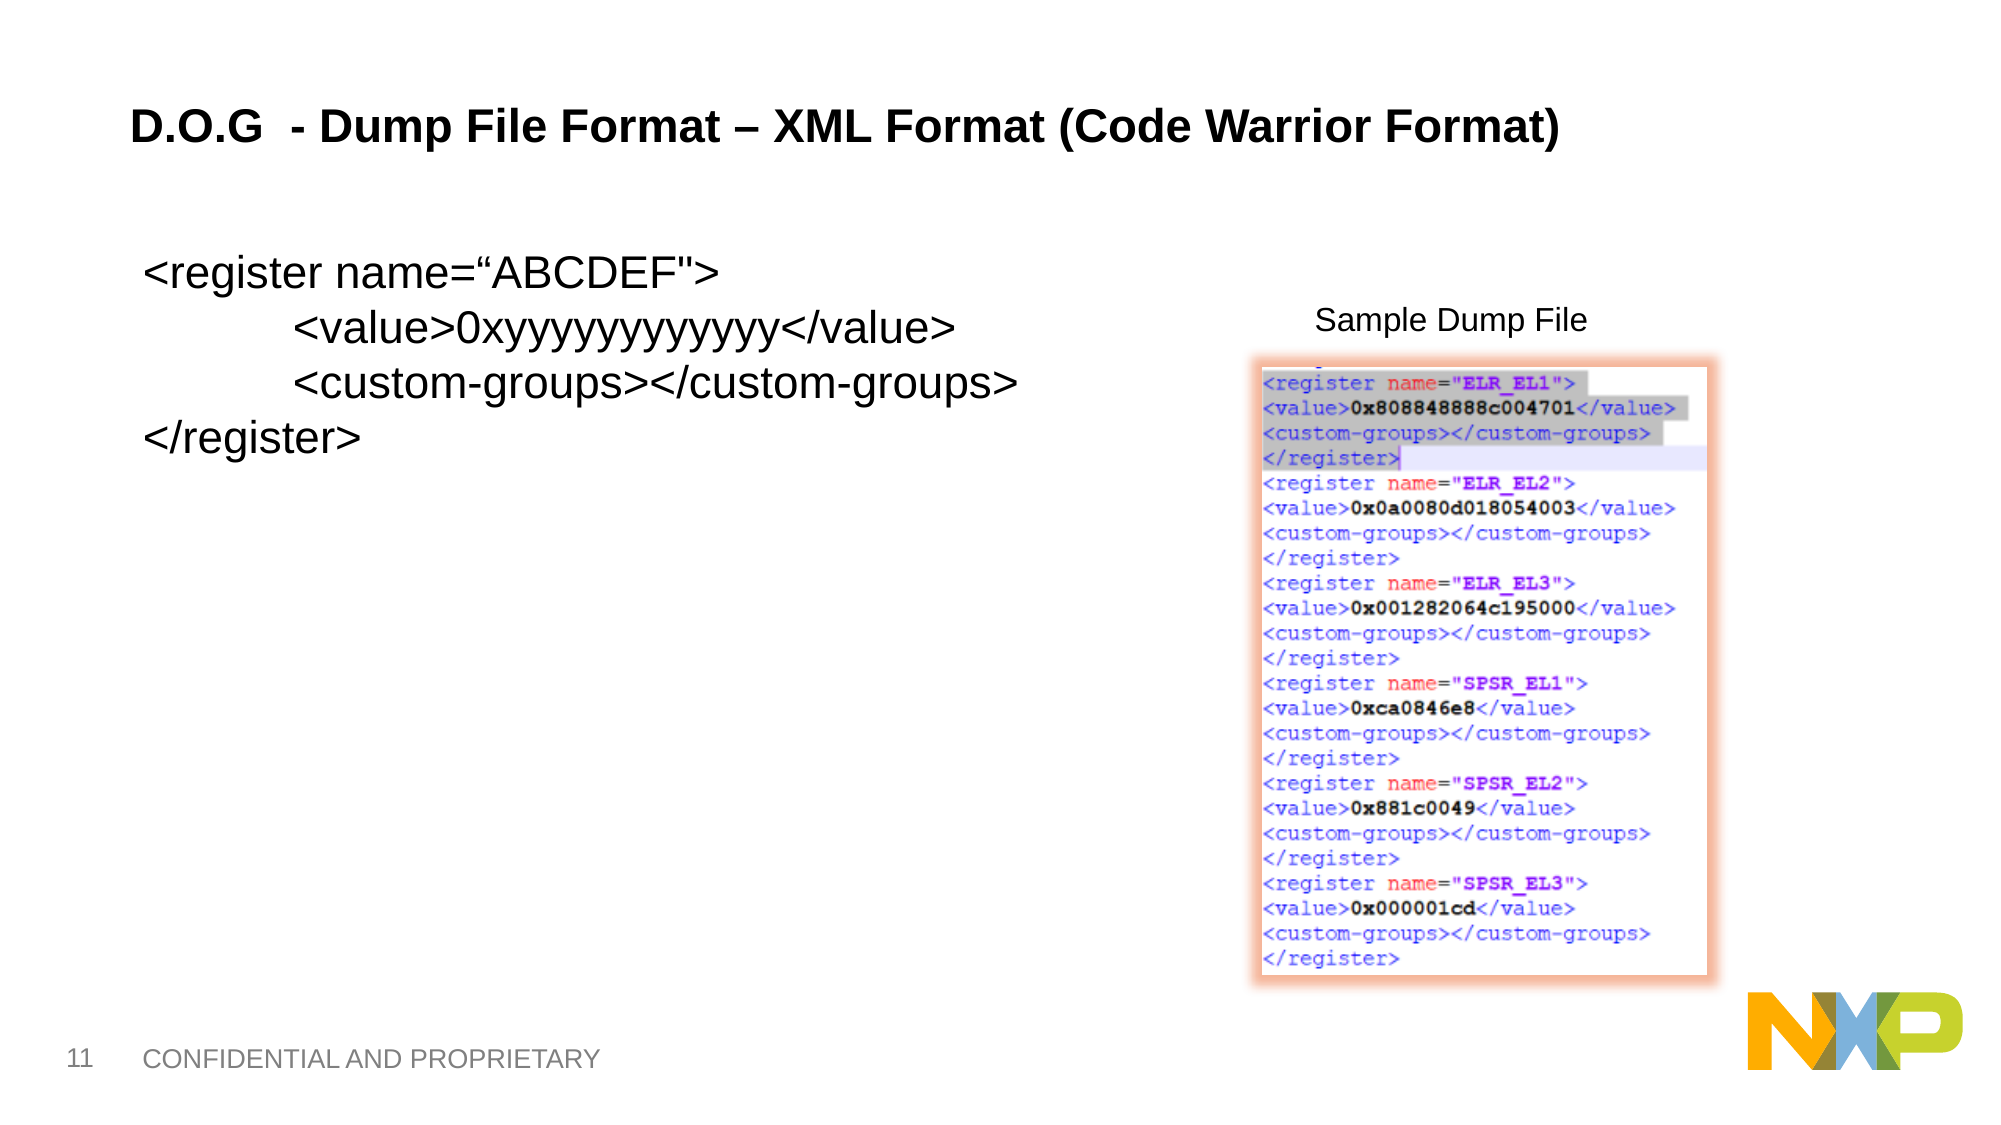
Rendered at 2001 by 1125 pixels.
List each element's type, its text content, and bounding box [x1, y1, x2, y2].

text_box Sample Dump File [1246, 876, 1724, 992]
text_box <register name=“ABCDEF"> <value>0xyyyyyyyyyyyy</value> <custom-groups></custom-groups> </register> [1250, 876, 1720, 988]
text_box <register name=“ABCDEF"> <value>0xyyyyyyyyyyyy</value> <custom-groups></custom-groups> </register> [128, 235, 1129, 471]
list D.O.G - Dump File Format – XML Format (Code Warrior Format) [114, 87, 1606, 173]
text_box [55, 876, 1805, 1125]
text_box Sample Dump File [1299, 290, 1670, 343]
picture [1262, 366, 1707, 976]
